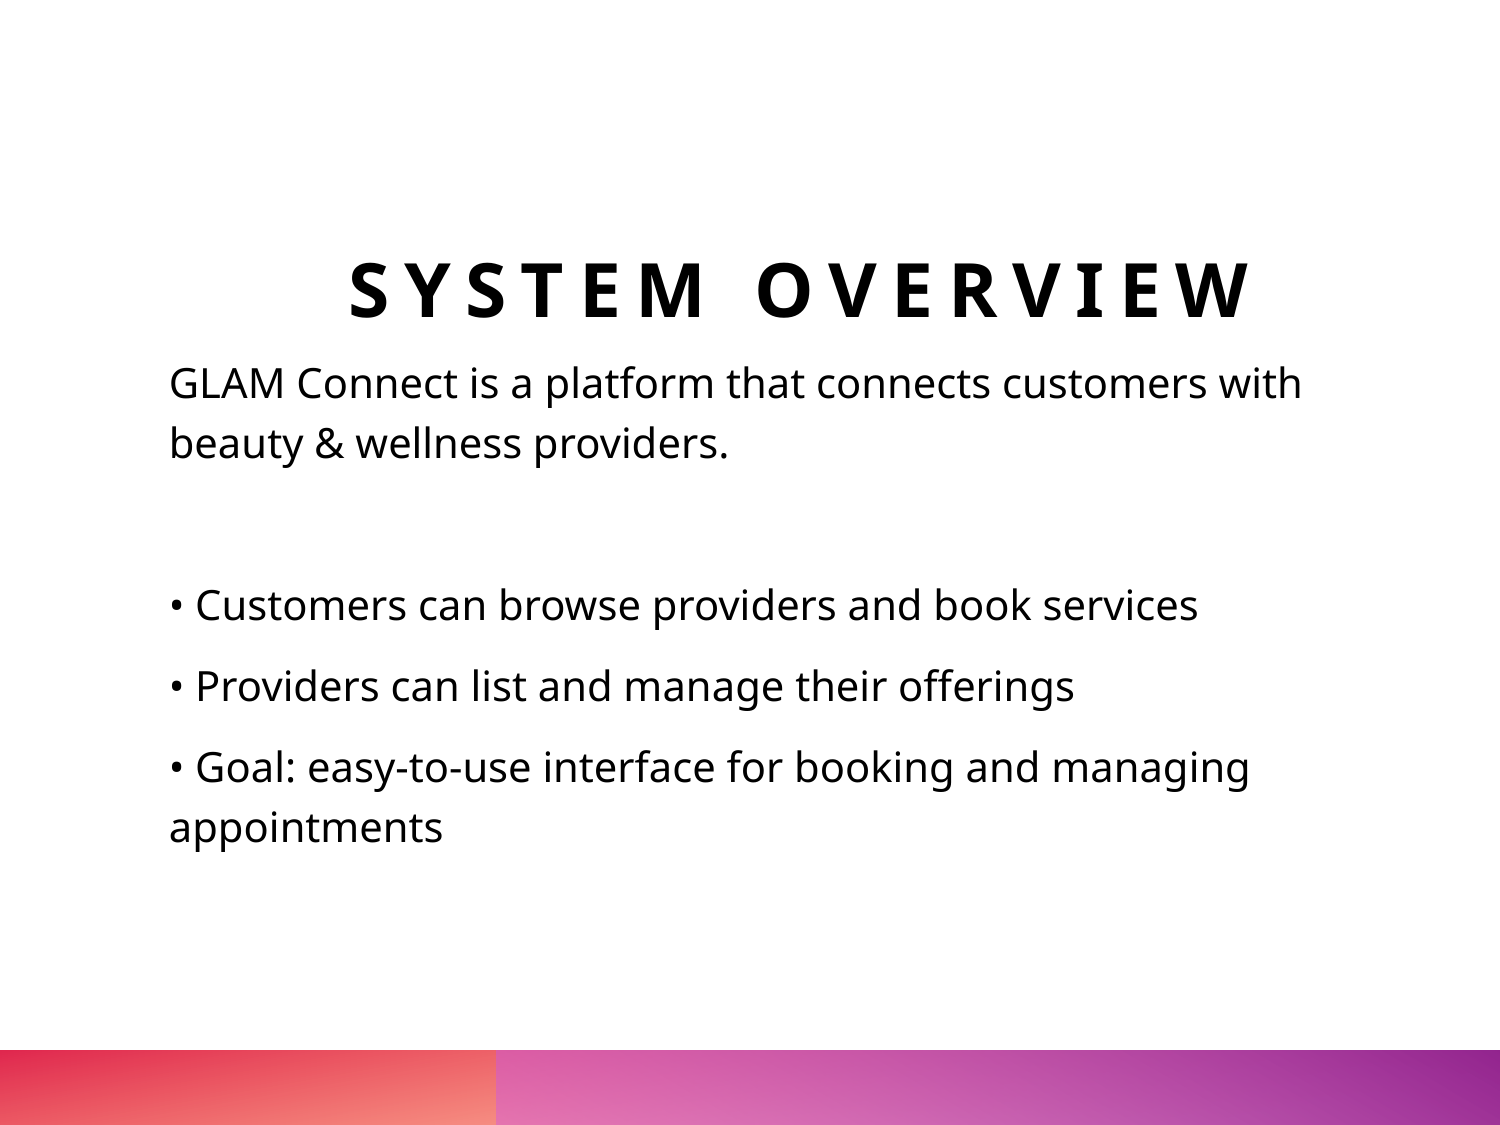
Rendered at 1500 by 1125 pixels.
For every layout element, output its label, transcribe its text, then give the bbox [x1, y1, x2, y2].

title System Overview [168, 130, 1429, 333]
list GLAM Connect is a platform that connects customers with beauty & wellness providers. • Customers can browse providers and book services • Providers can list and manage their offerings • Goal: easy-to-use interface for booking and managing appointments [168, 346, 1429, 996]
